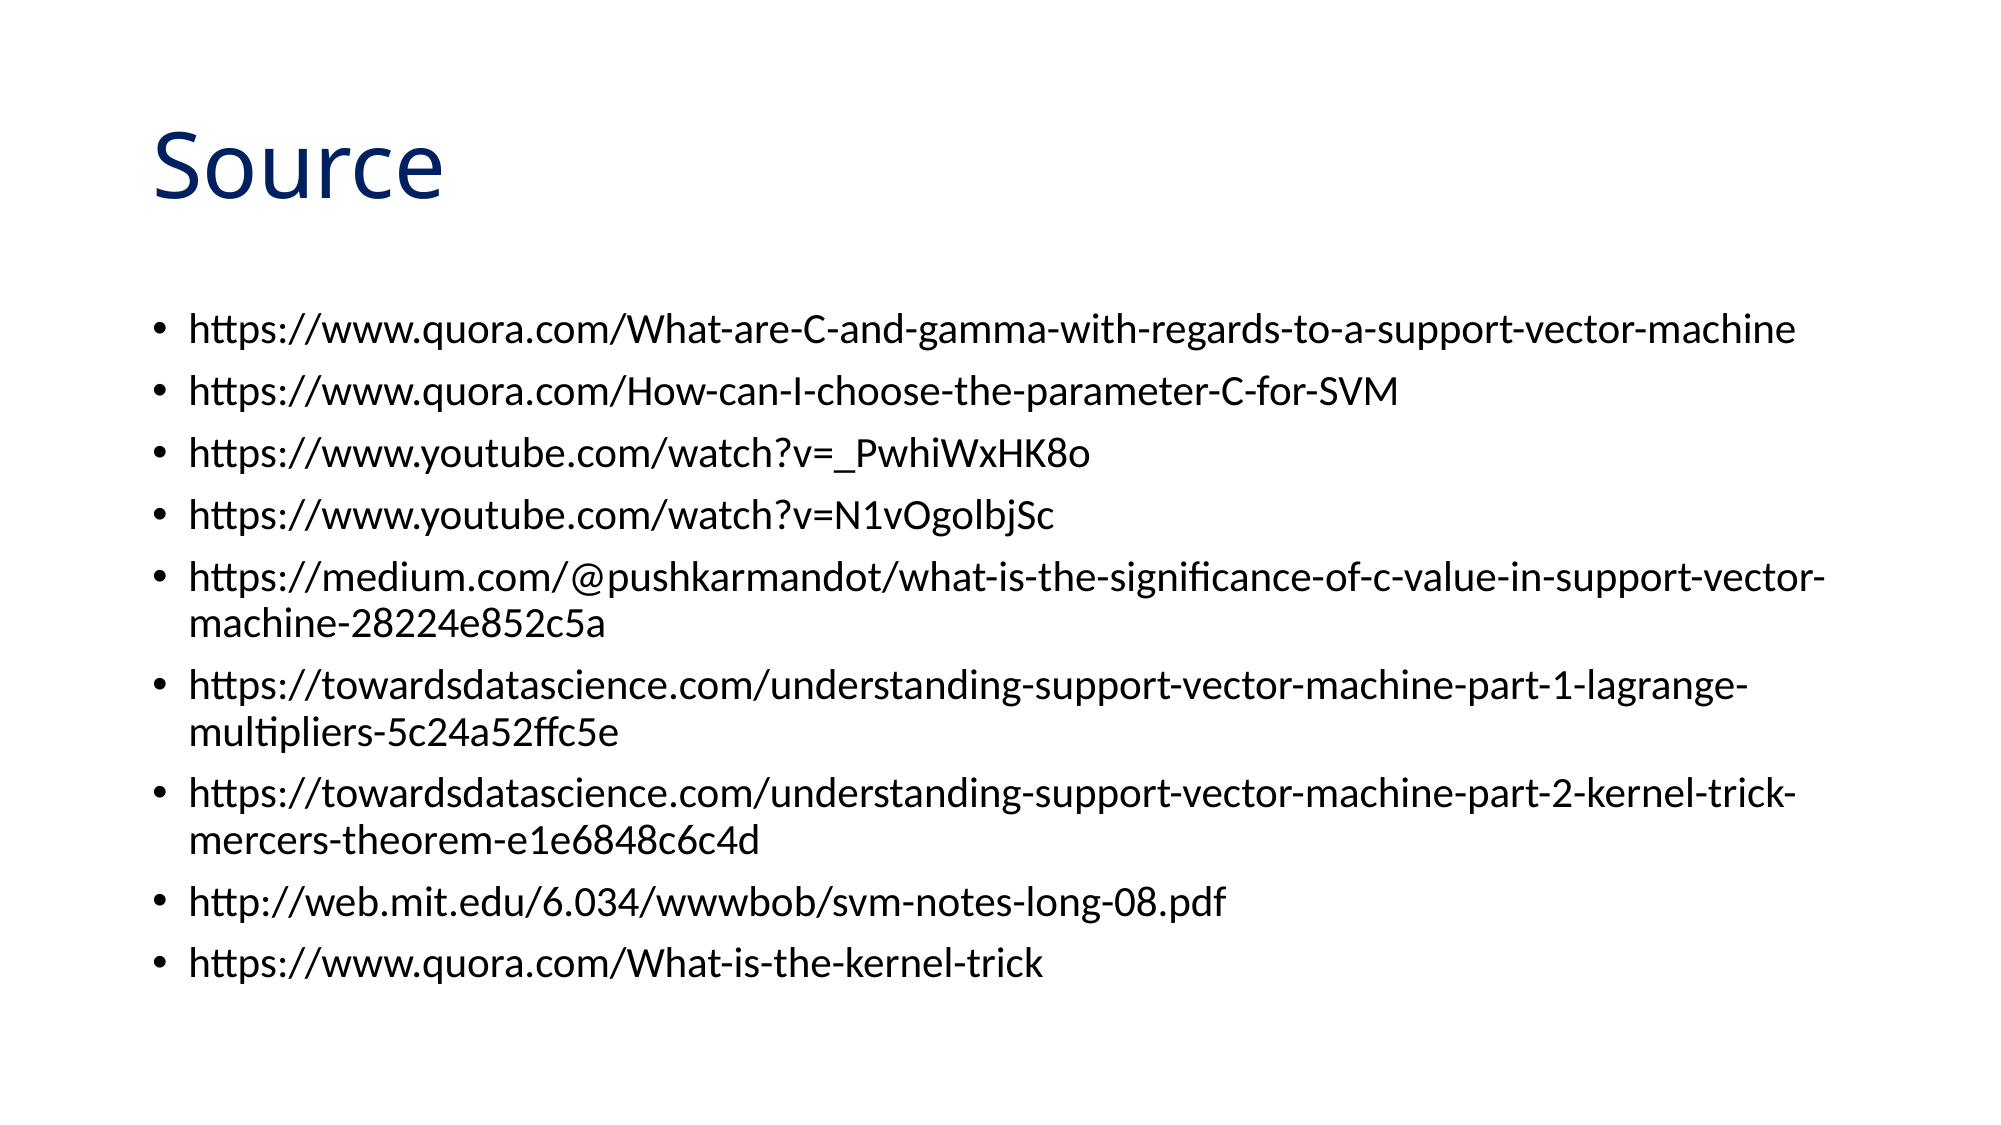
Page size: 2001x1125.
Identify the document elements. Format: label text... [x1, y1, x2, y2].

title Source [137, 59, 1863, 278]
list https://www.quora.com/What-are-C-and-gamma-with-regards-to-a-support-vector-machine https://www.quora.com/How-can-I-choose-the-parameter-C-for-SVM https://www.youtube.com/watch?v=_PwhiWxHK8o https://www.youtube.com/watch?v=N1vOgolbjSc https://medium.com/@pushkarmandot/what-is-the-significance-of-c-value-in-support-vector-machine-28224e852c5a https://towardsdatascience.com/understanding-support-vector-machine-part-1-lagrange-multipliers-5c24a52ffc5e https://towardsdatascience.com/understanding-support-vector-machine-part-2-kernel-trick-mercers-theorem-e1e6848c6c4d http://web.mit.edu/6.034/wwwbob/svm-notes-long-08.pdf https://www.quora.com/What-is-the-kernel-trick [137, 299, 1863, 1014]
